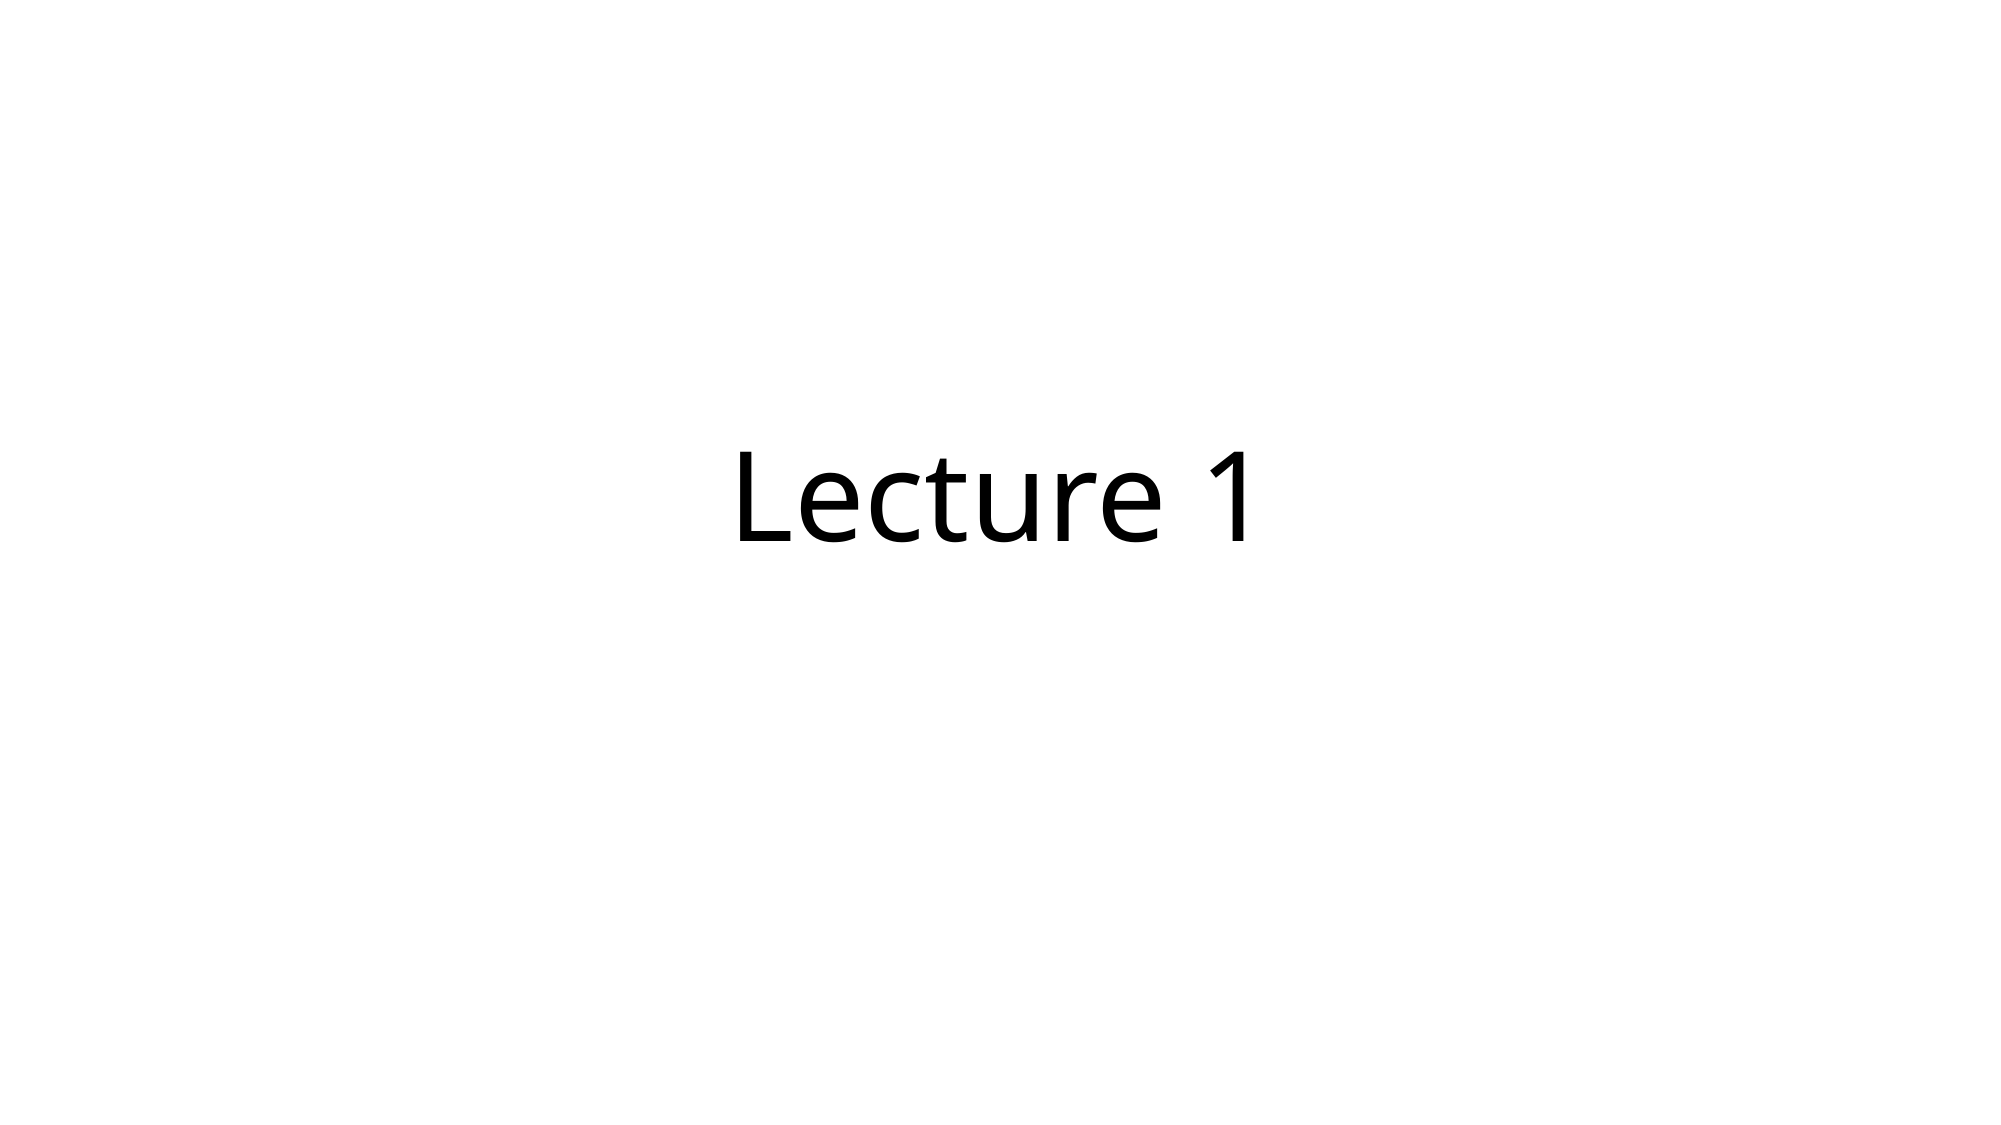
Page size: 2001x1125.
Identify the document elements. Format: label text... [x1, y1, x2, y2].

title Lecture 1 [249, 184, 1750, 576]
